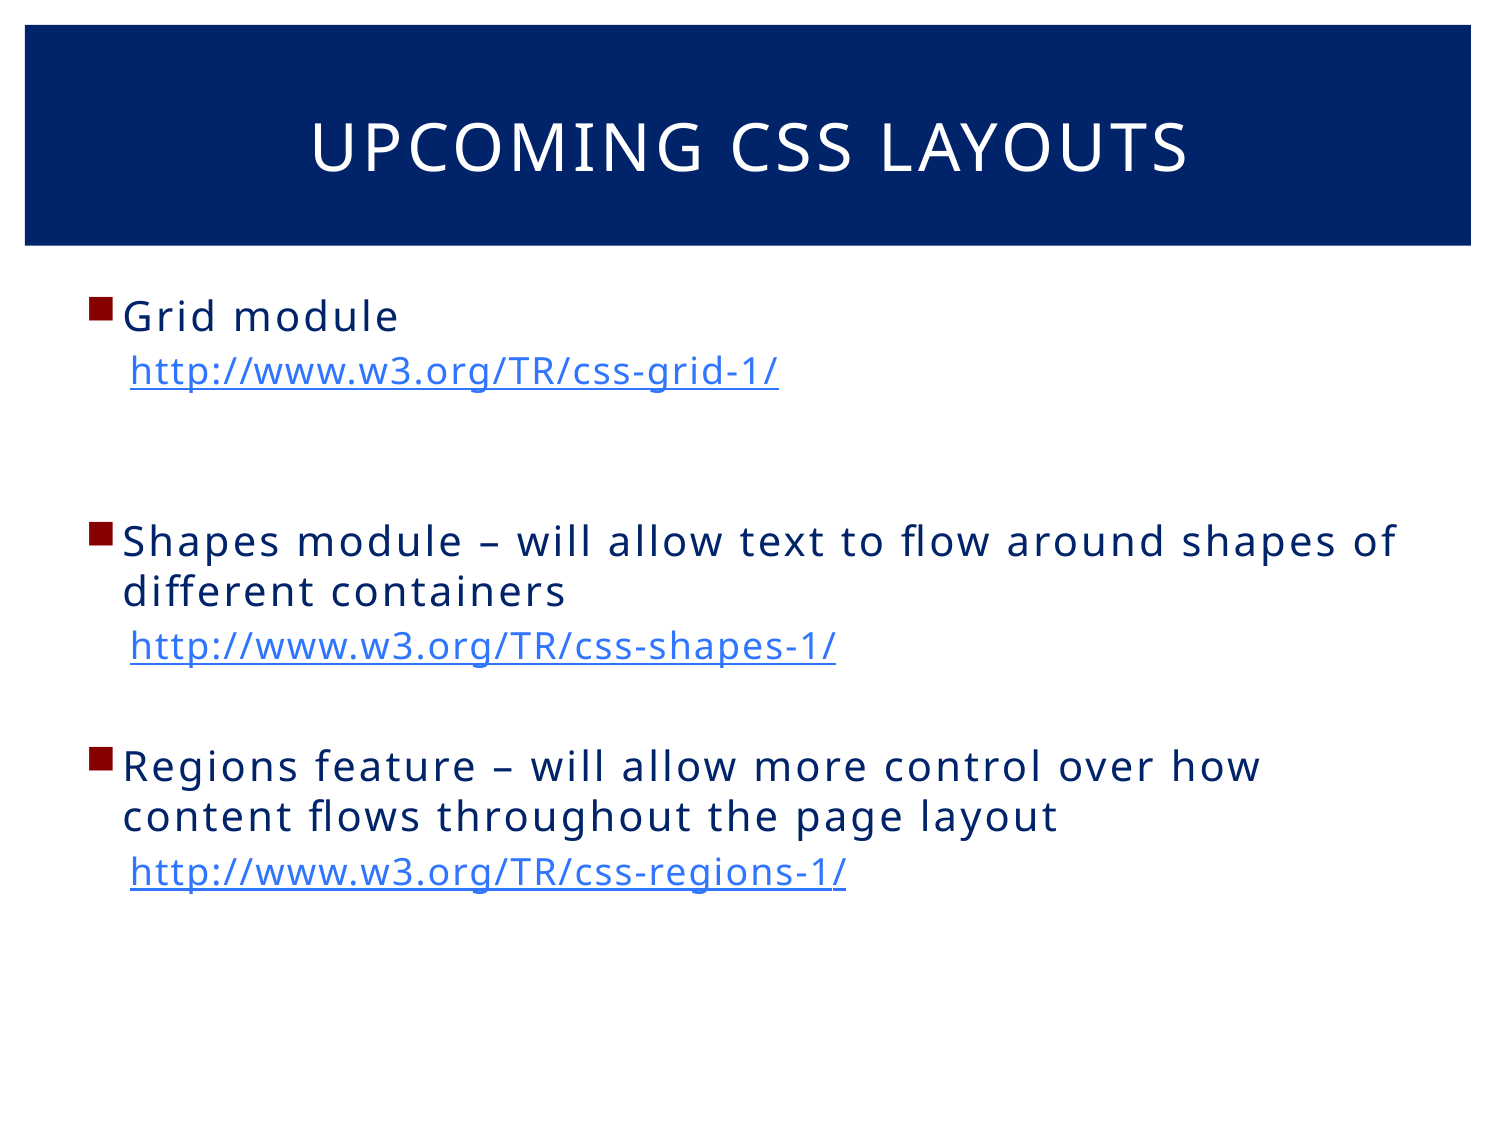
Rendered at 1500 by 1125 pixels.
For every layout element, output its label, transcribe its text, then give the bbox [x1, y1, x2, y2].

list Grid module http://www.w3.org/TR/css-grid-1/ Shapes module – will allow text to flow around shapes of different containers http://www.w3.org/TR/css-shapes-1/ Regions feature – will allow more control over how content flows throughout the page layout http://www.w3.org/TR/css-regions-1/ [62, 281, 1442, 1005]
title Upcoming css layouts [62, 58, 1438, 232]
